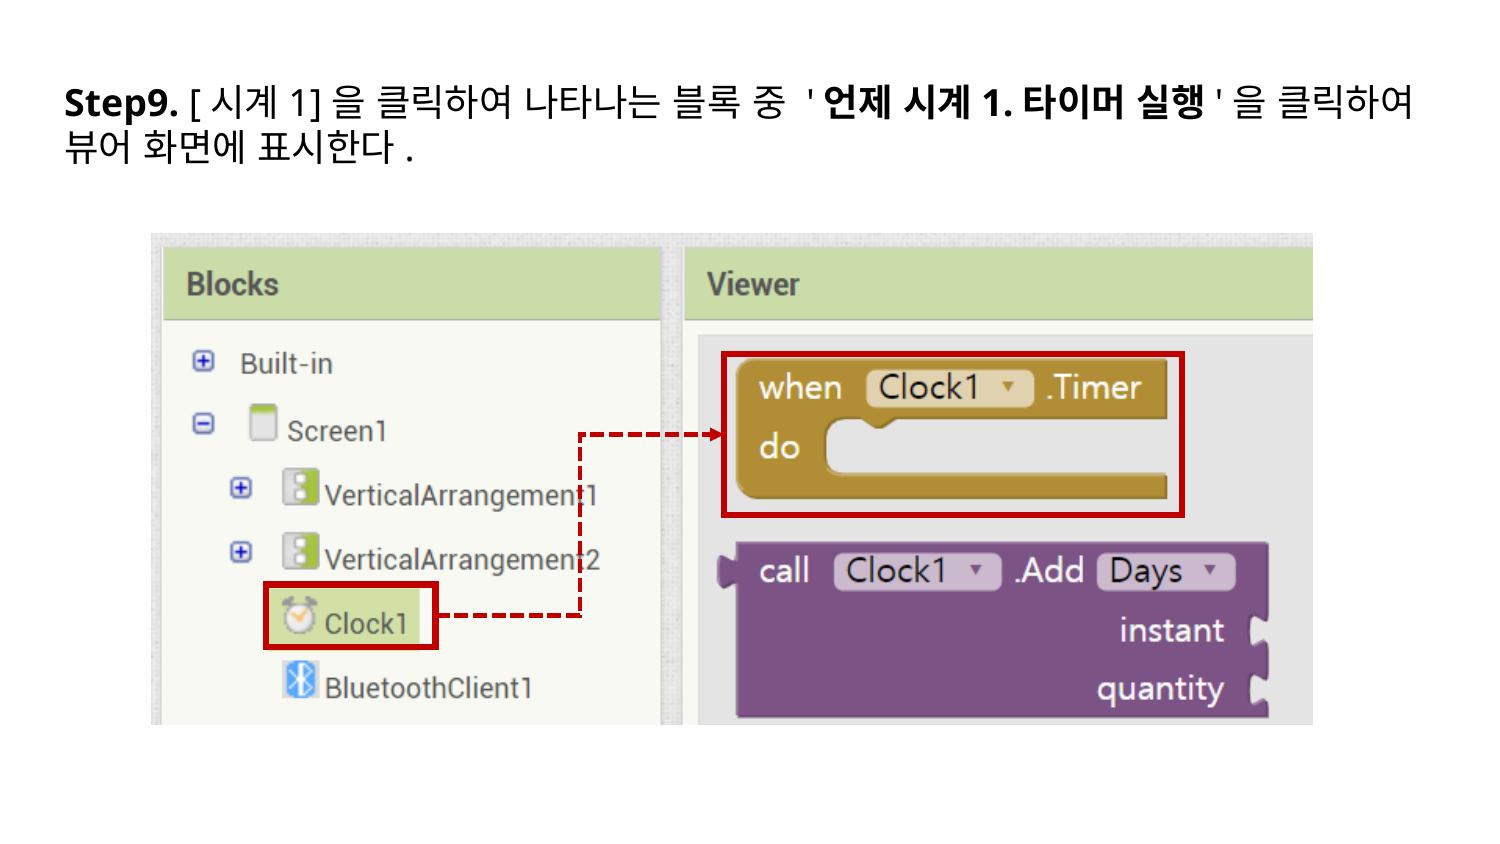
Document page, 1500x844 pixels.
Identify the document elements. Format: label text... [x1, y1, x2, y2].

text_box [435, 434, 725, 616]
text_box Step9. [시계1]을 클릭하여 나타나는 블록 중 '언제 시계1.타이머 실행'을 클릭하여 뷰어 화면에 표시한다. [49, 71, 1480, 177]
picture [151, 233, 1313, 725]
